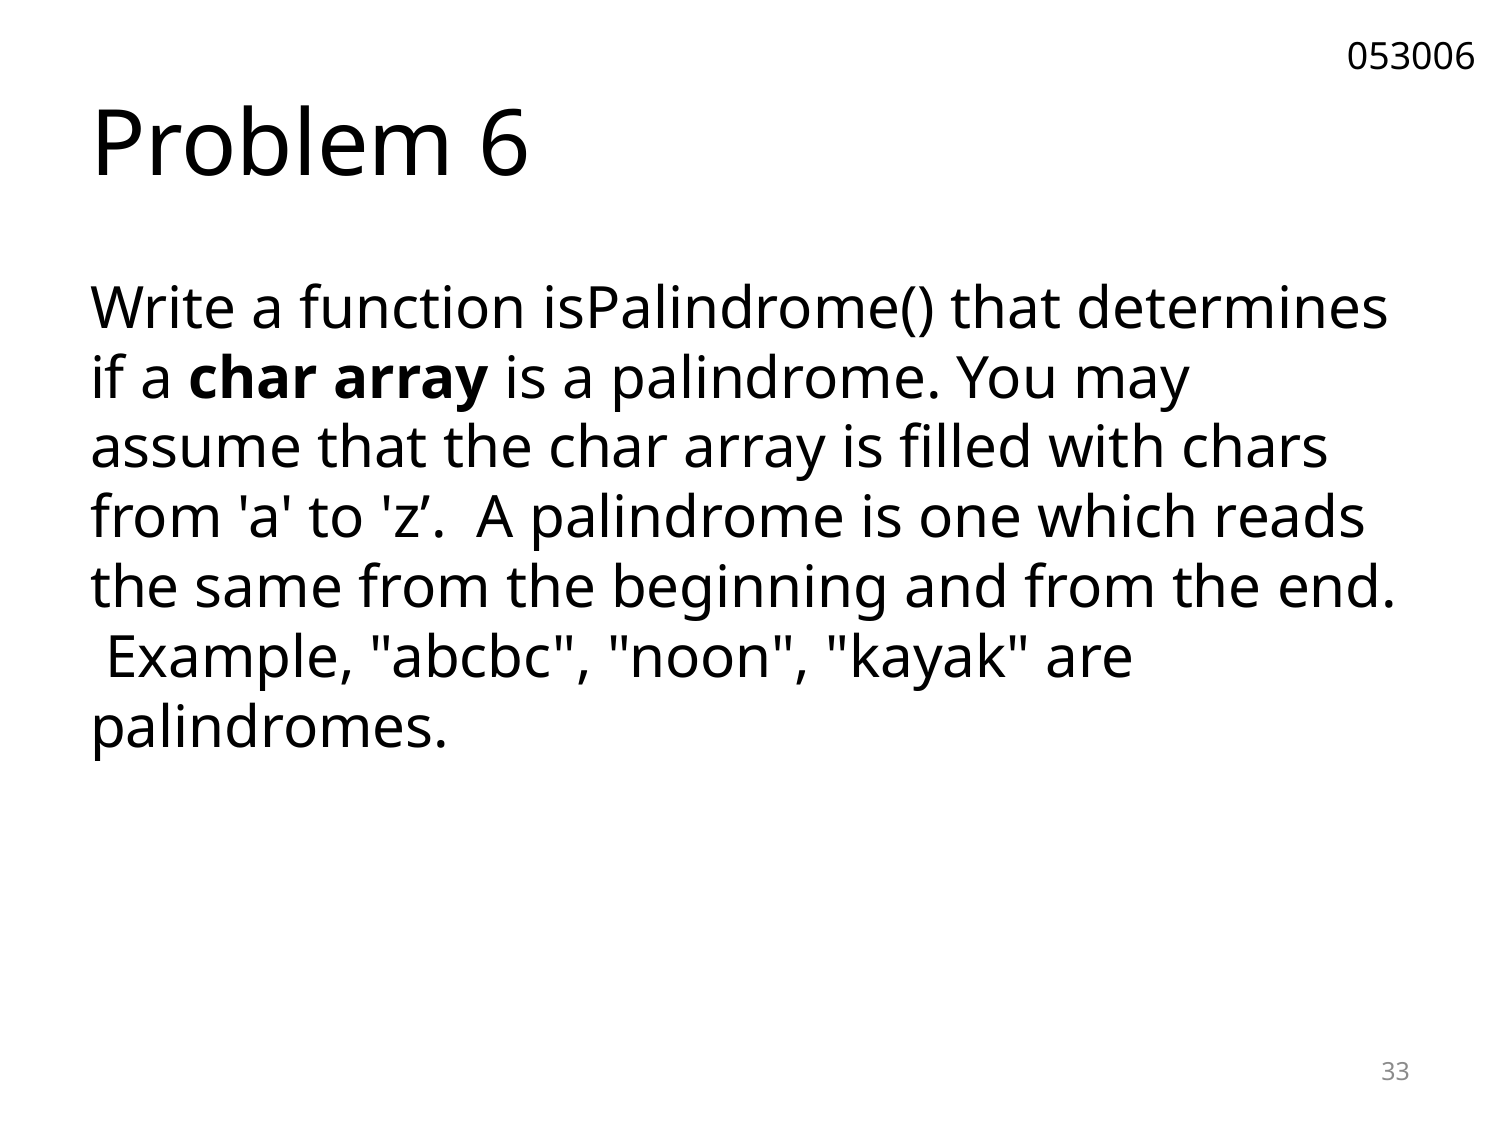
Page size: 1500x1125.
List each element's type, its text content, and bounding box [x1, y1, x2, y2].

list Write a function isPalindrome() that determines if a char array is a palindrome. You may assume that the char array is filled with chars from 'a' to 'z’. A palindrome is one which reads the same from the beginning and from the end. Example, "abcbc", "noon", "kayak" are palindromes. [75, 392, 1425, 1005]
text_box 053006 [1332, 24, 1491, 85]
slide_number 33 [1074, 1042, 1425, 1103]
title Problem 6 [75, 45, 1425, 233]
list Write a function isPalindrome() that determines if a char array is a palindrome. You may assume that the char array is filled with chars from 'a' to 'z’. A palindrome is one which reads the same from the beginning and from the end. Example, "abcbc", "noon", "kayak" are palindromes. [75, 262, 1425, 391]
